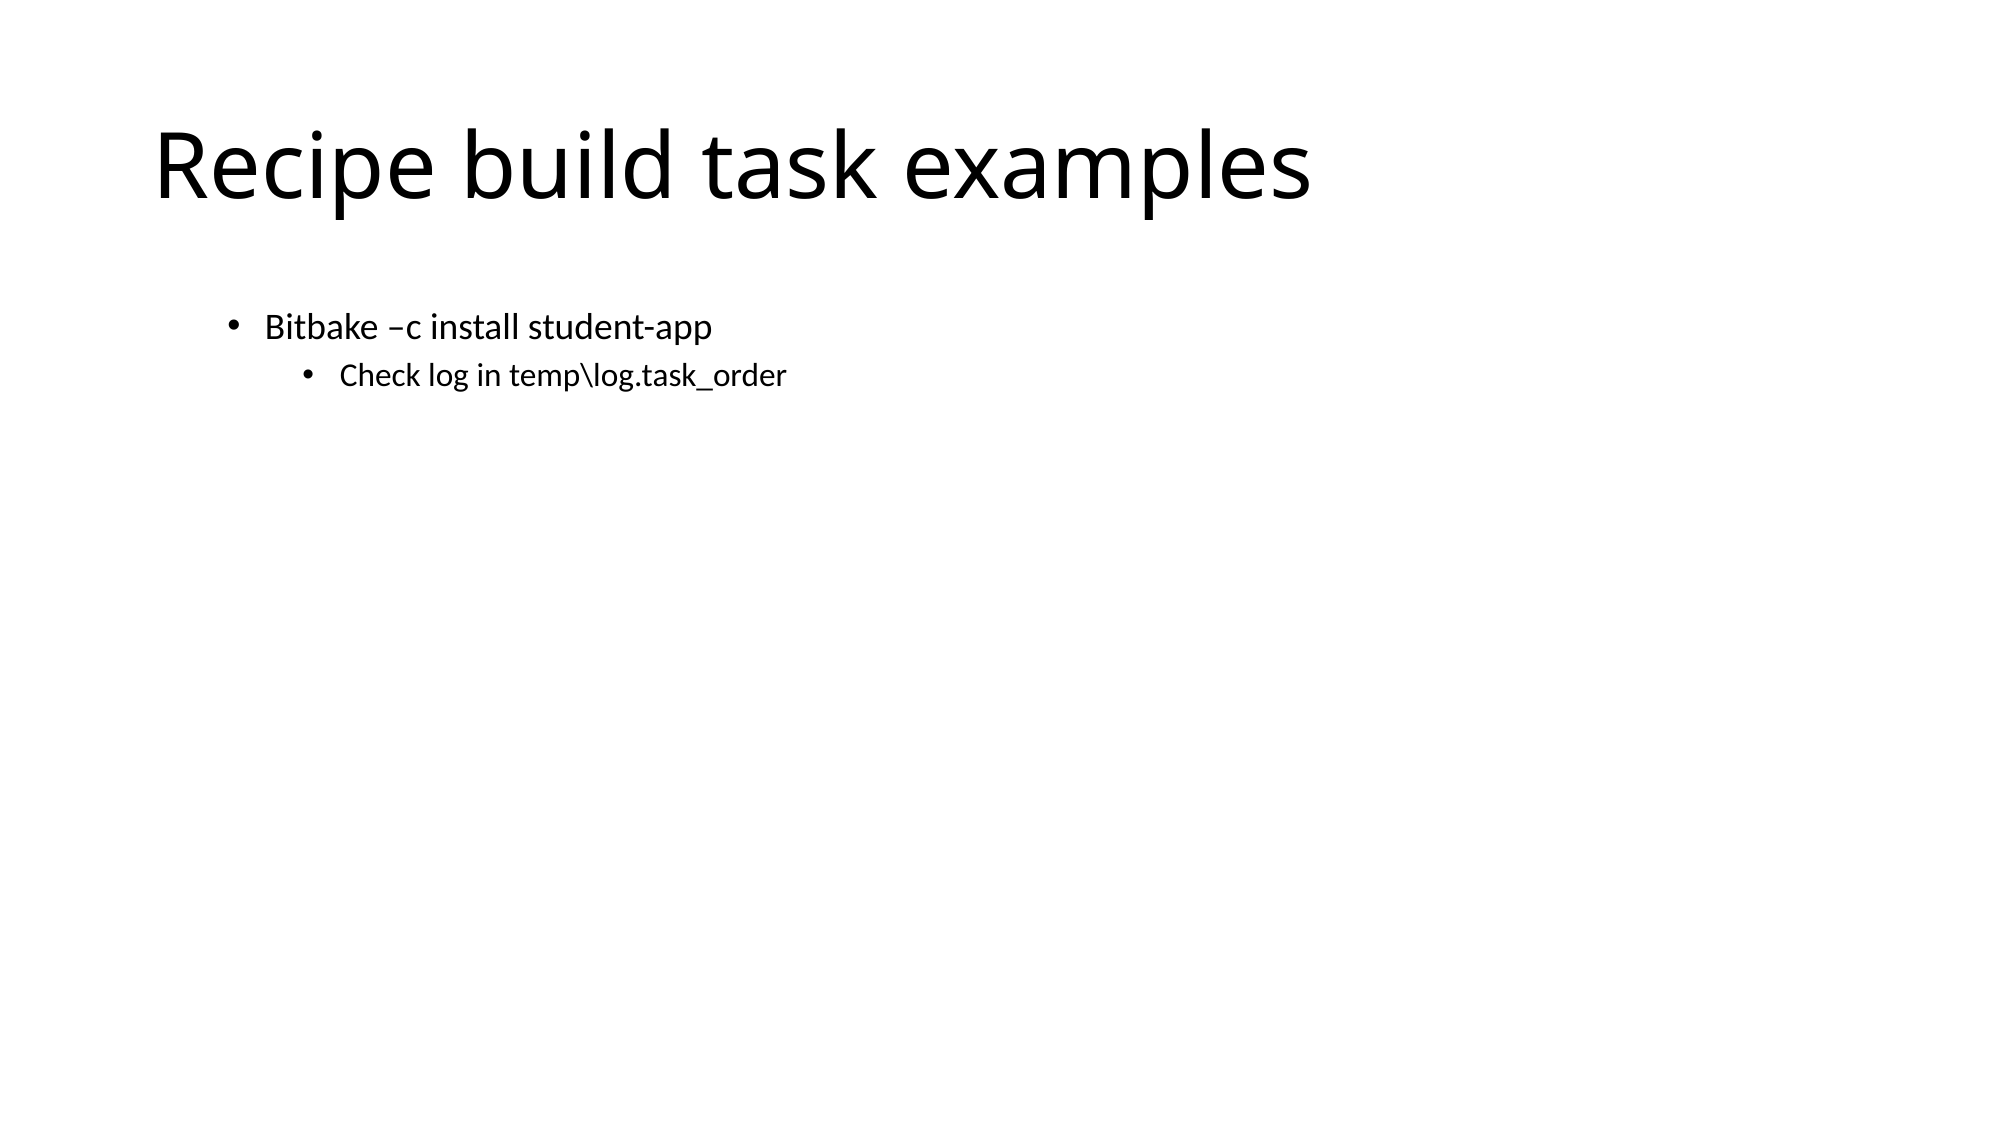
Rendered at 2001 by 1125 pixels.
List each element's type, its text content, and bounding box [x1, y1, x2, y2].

title Recipe build task examples [137, 59, 1863, 278]
list Bitbake –c install student-app Check log in temp\log.task_order [137, 299, 1863, 1014]
